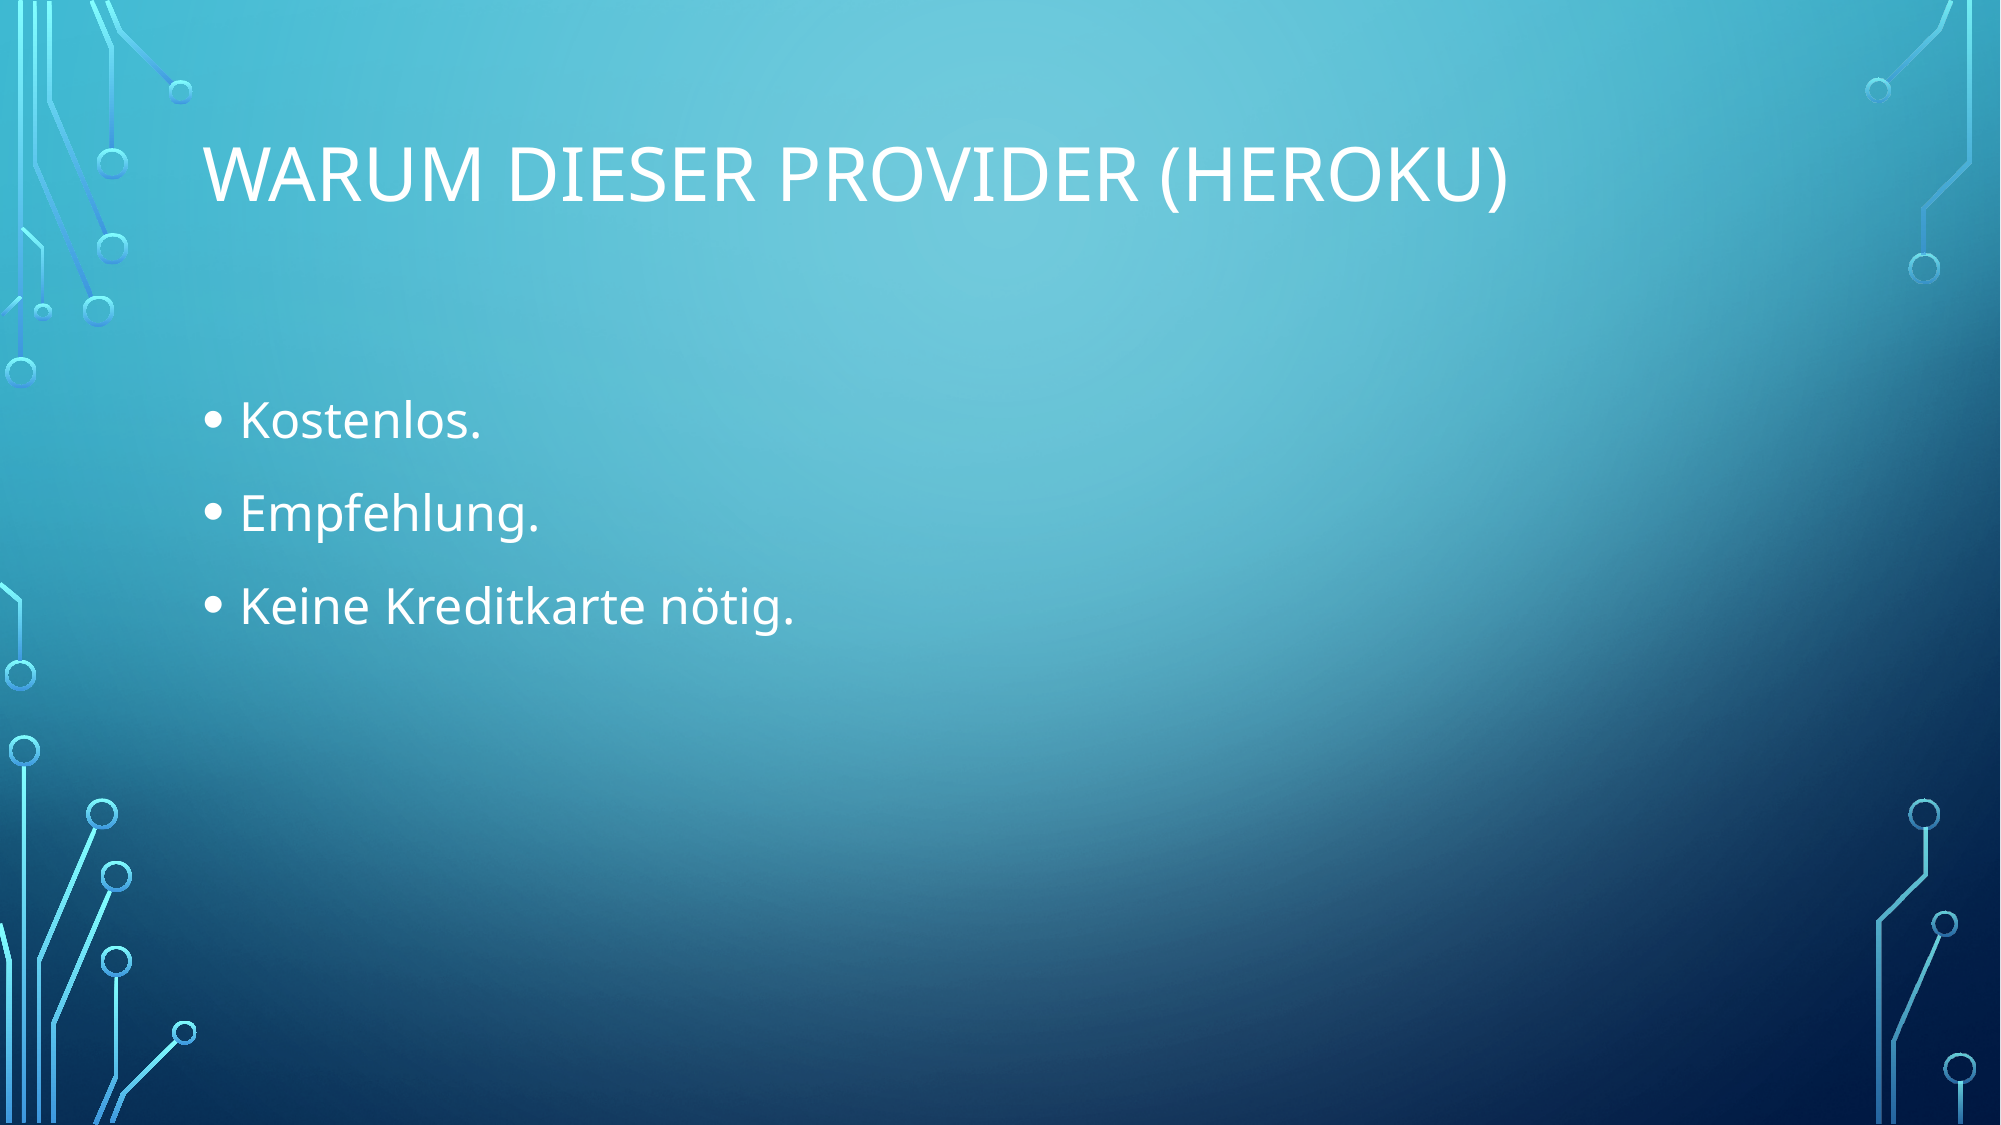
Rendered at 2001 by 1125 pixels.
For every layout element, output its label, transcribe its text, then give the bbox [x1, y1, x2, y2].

list Kostenlos. Empfehlung. Keine Kreditkarte nötig. [187, 369, 1813, 950]
title Warum dieser Provider (Heroku) [187, 101, 1813, 344]
